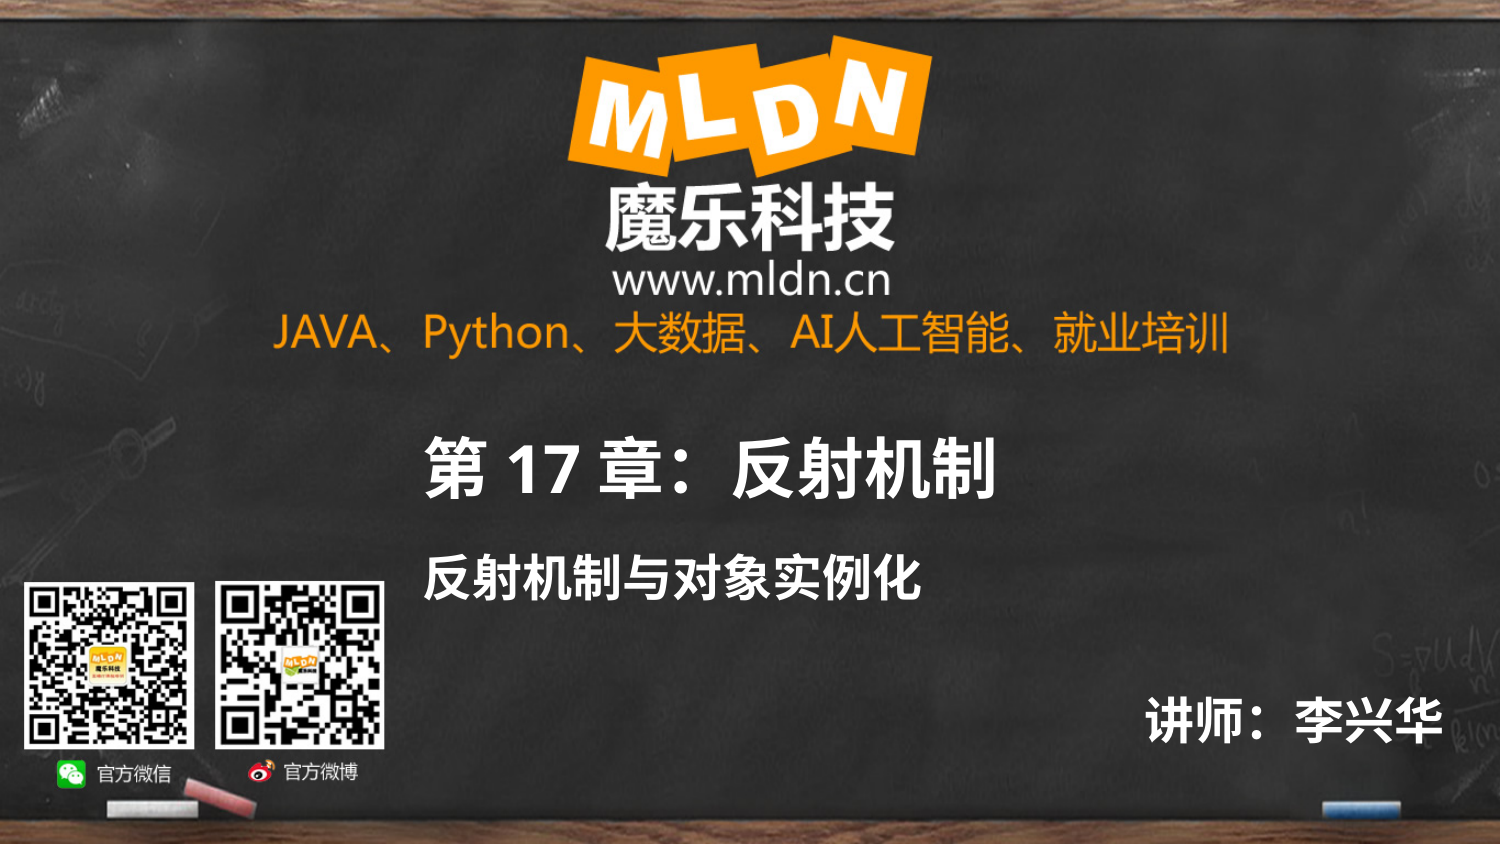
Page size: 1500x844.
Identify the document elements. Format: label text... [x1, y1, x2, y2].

subtitle 反射机制与对象实例化 [407, 538, 1462, 654]
picture [0, 0, 1500, 844]
title 第17章：反射机制 [407, 395, 1462, 538]
